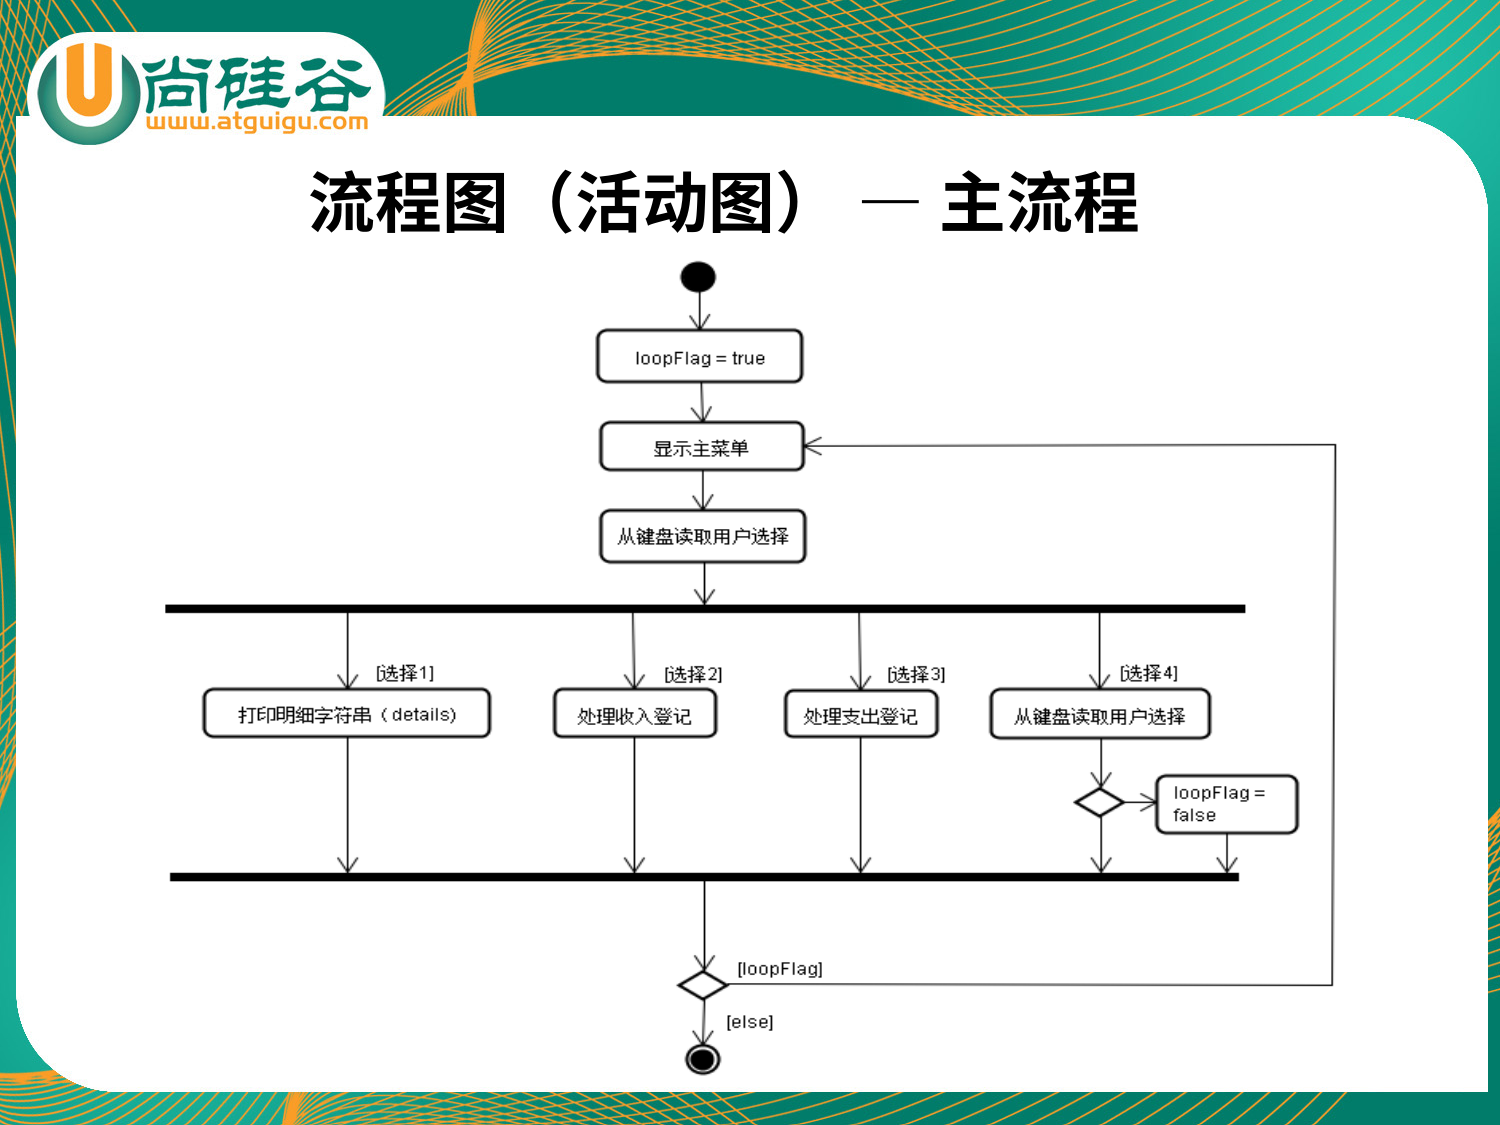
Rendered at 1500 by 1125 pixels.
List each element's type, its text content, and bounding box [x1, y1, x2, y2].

picture [0, 0, 1500, 1125]
text_box 流程图（活动图） — 主流程 [100, 153, 1348, 249]
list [163, 257, 1346, 1084]
